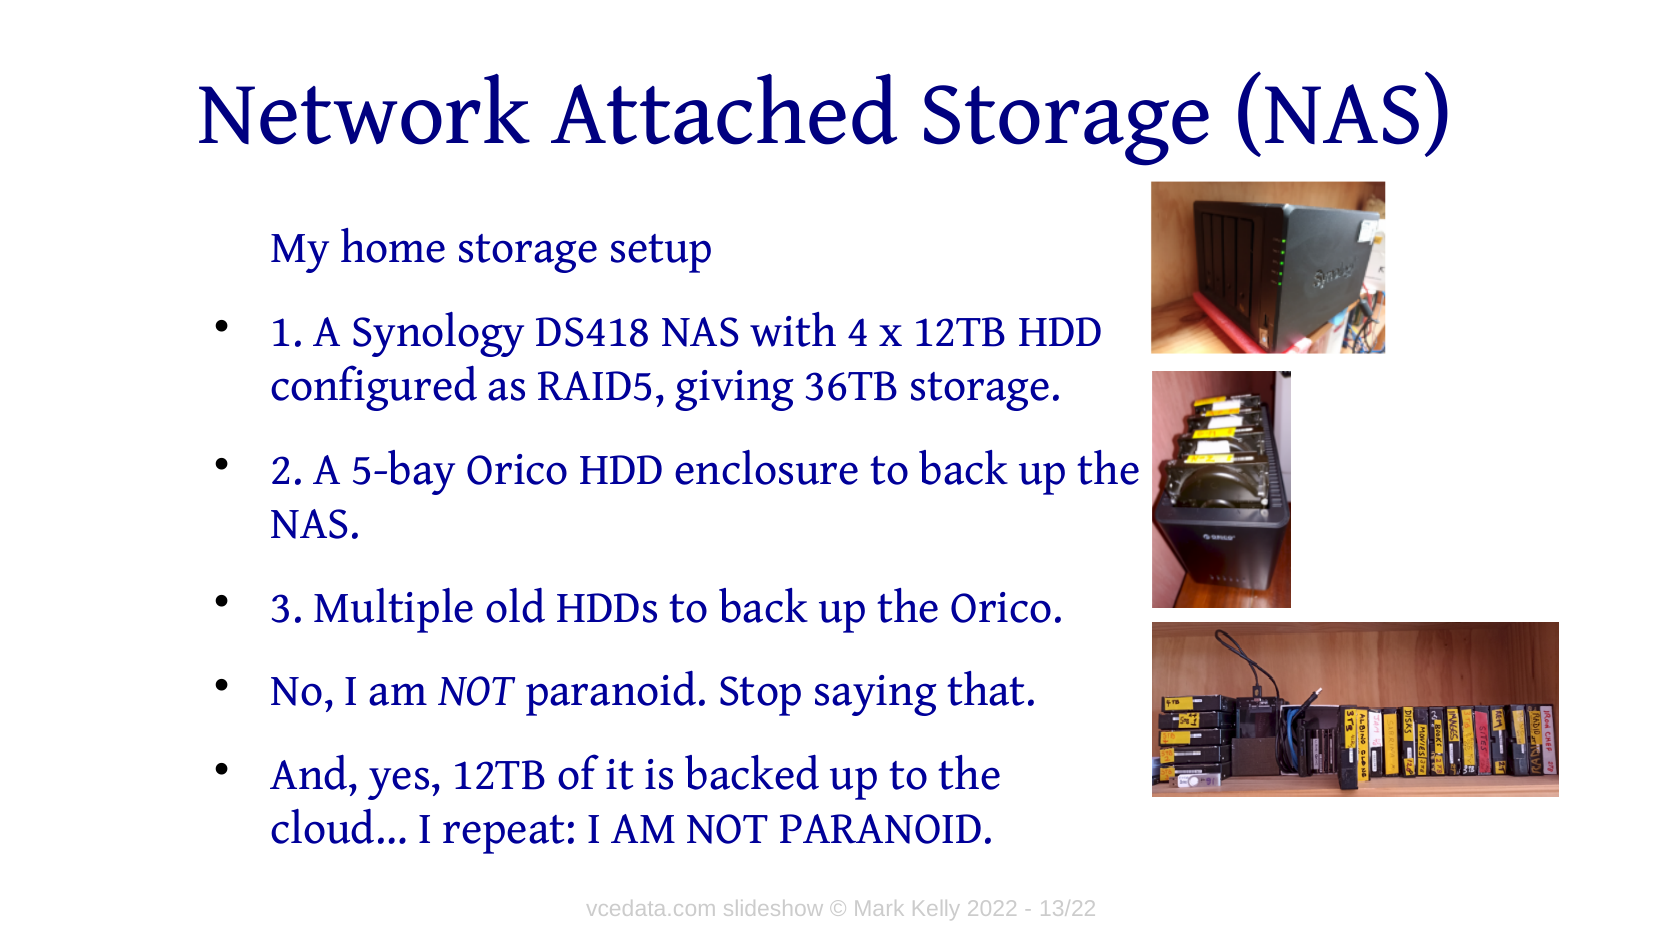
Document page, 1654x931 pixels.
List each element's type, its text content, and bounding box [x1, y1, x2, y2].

picture [1151, 370, 1291, 609]
text_box vcedata.com slideshow © Mark Kelly 2022 - <number>/22 [354, 885, 1329, 930]
list My home storage setup 1. A Synology DS418 NAS with 4 x 12TB HDD configured as RAID5, giving 36TB storage. 2. A 5-bay Orico HDD enclosure to back up the NAS. 3. Multiple old HDDs to back up the Orico. No, I am NOT paranoid. Stop saying that. And, yes, 12TB of it is backed up to the cloud… I repeat: I AM NOT PARANOID. [195, 217, 1146, 857]
picture [1145, 174, 1388, 355]
title Network Attached Storage (NAS) [82, 29, 1571, 185]
picture [1151, 619, 1560, 798]
